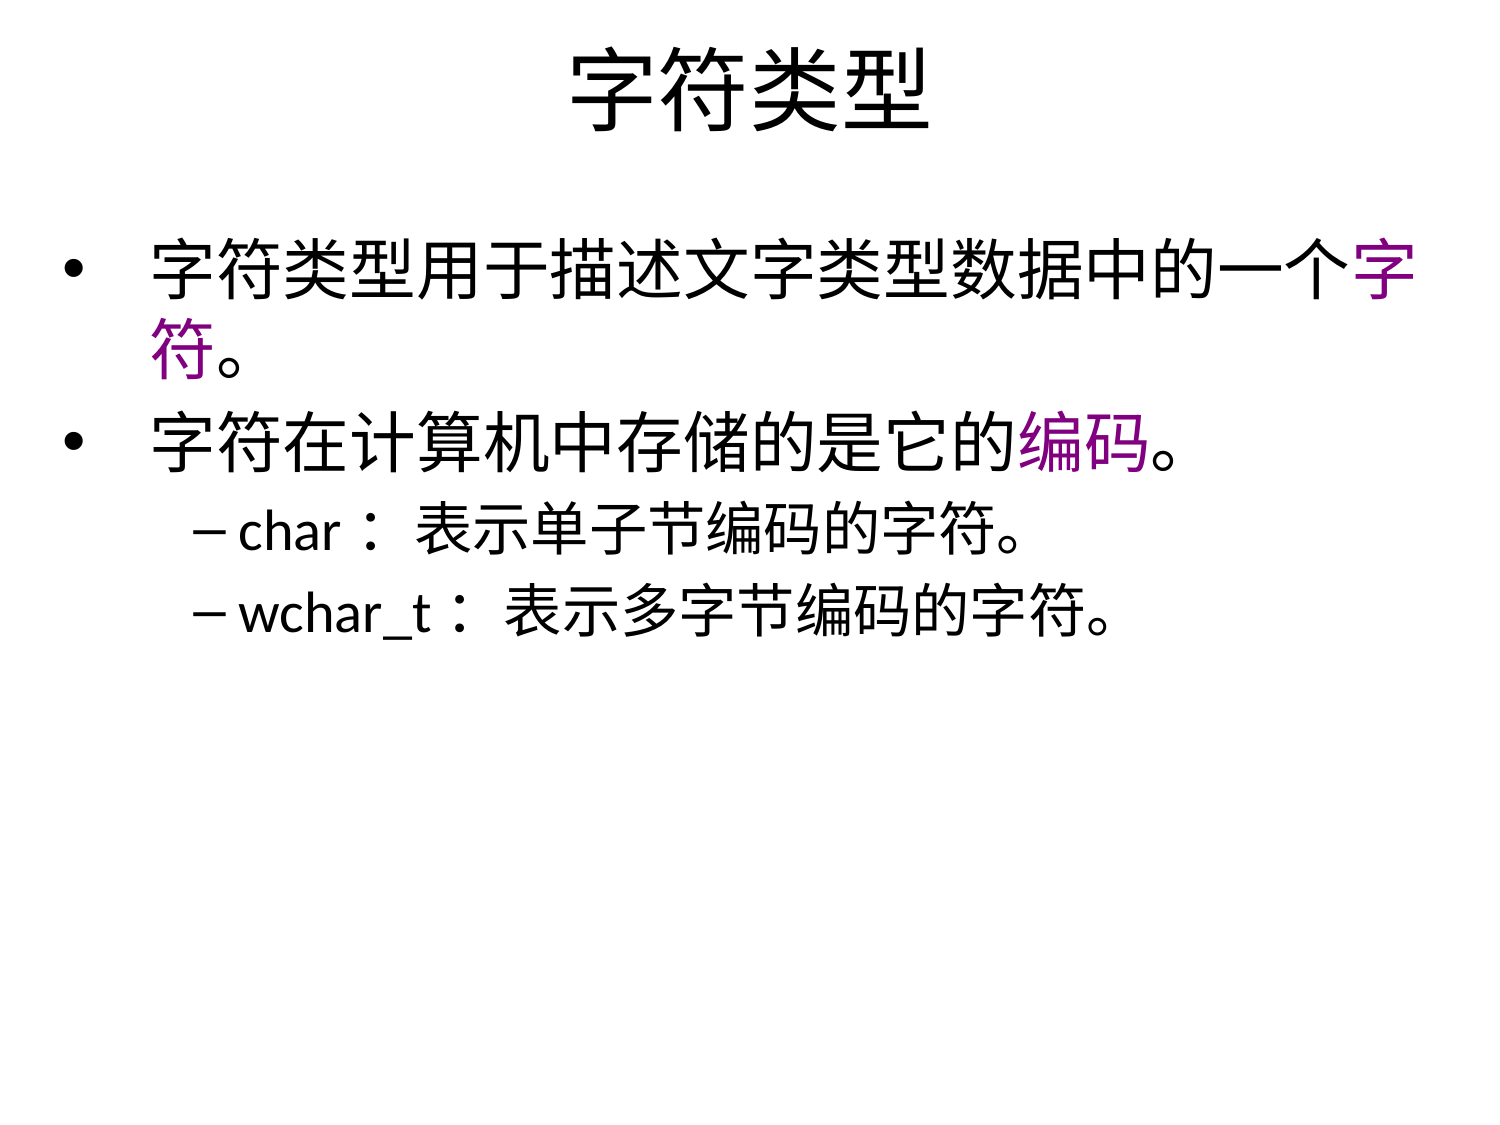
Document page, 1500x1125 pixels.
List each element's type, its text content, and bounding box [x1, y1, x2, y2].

title 字符类型 [112, 14, 1388, 161]
list 字符类型用于描述文字类型数据中的一个字符。 字符在计算机中存储的是它的编码。 char：表示单子节编码的字符。 wchar_t：表示多字节编码的字符。 [47, 220, 1447, 1114]
